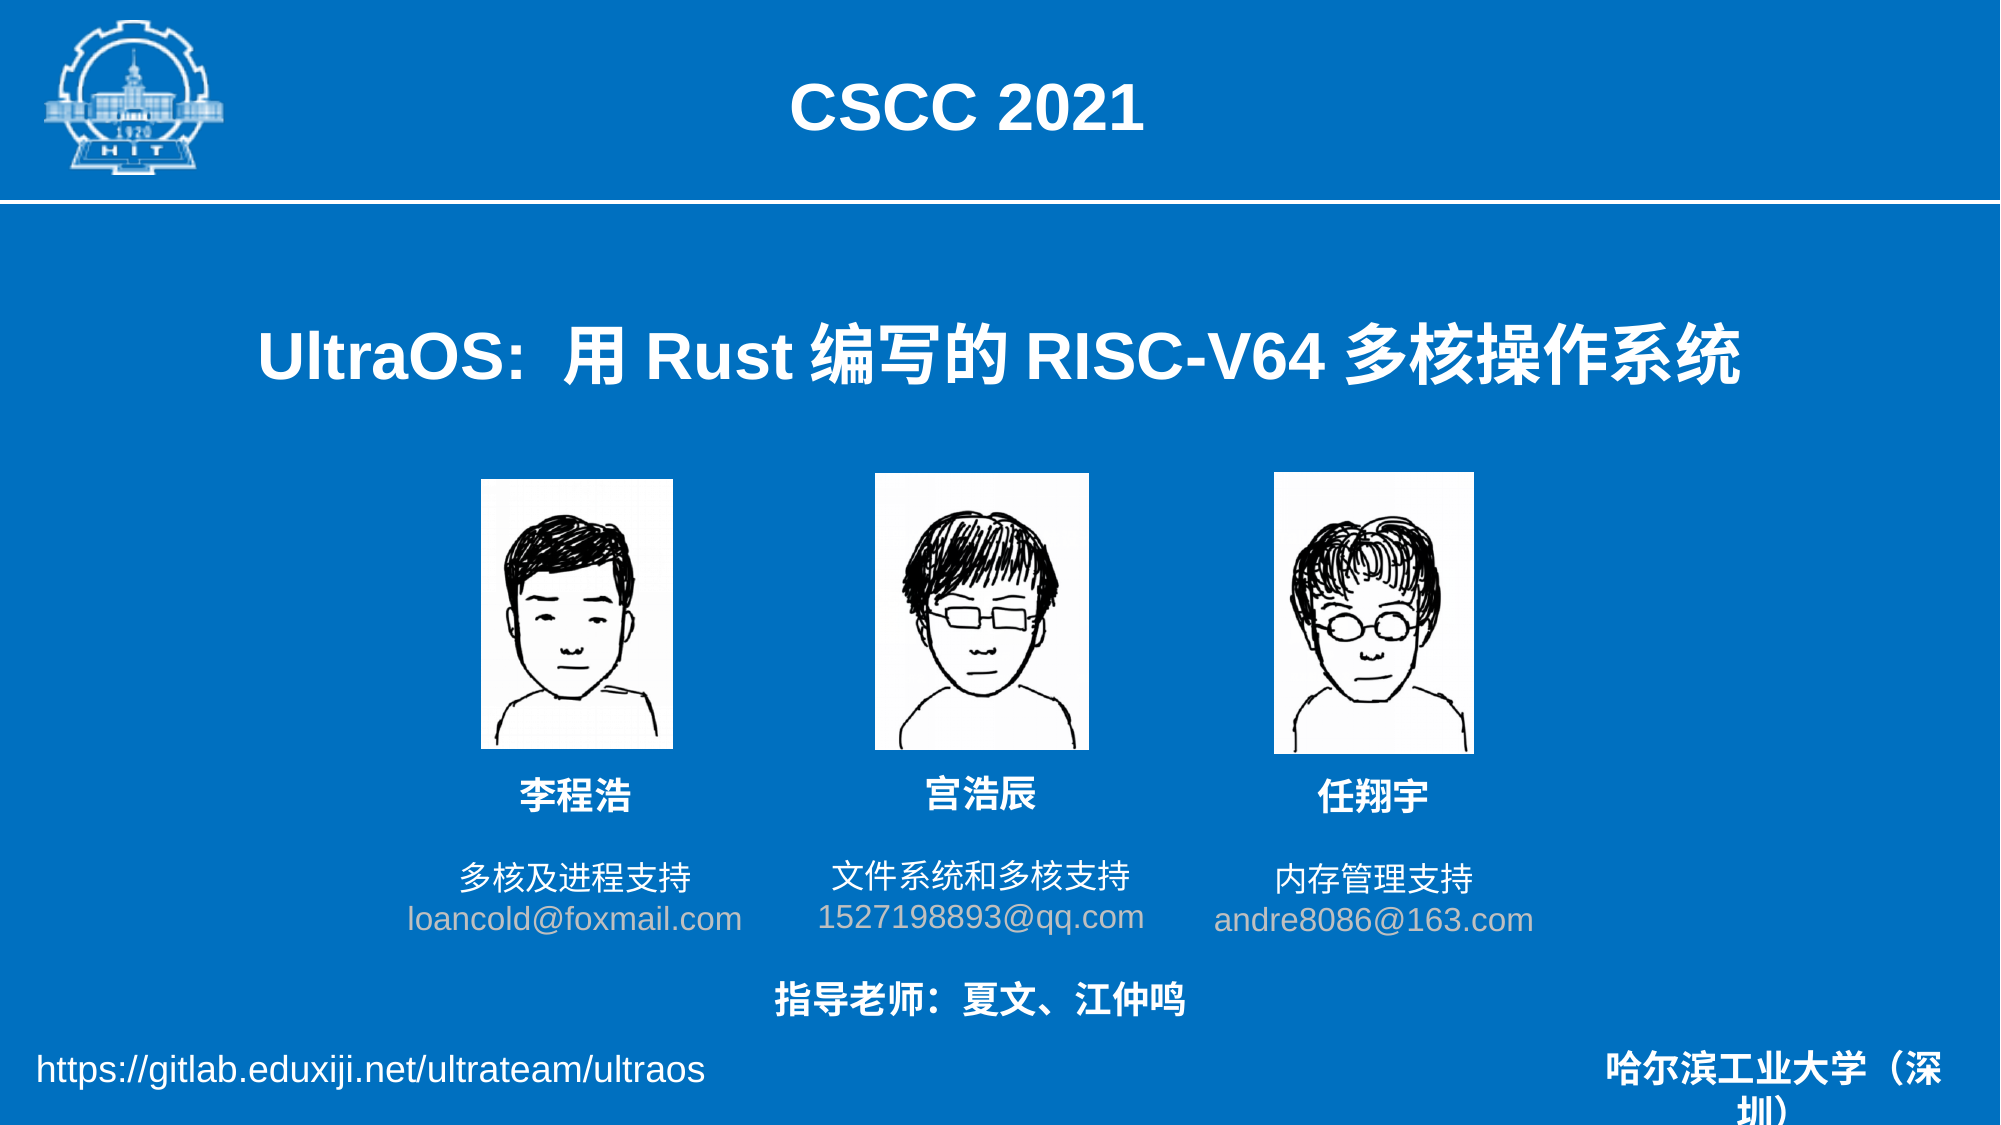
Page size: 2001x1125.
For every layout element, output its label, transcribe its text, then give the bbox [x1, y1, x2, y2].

picture [44, 20, 234, 190]
text_box CSCC 2021 [234, 43, 1825, 153]
text_box 哈尔滨工业大学（深圳） [1569, 1037, 1979, 1125]
text_box 李程浩 多核及进程支持 loancold@foxmail.com [353, 764, 798, 945]
picture [1274, 472, 1474, 754]
text_box 宫浩辰 文件系统和多核支持 1527198893@qq.com [759, 762, 1204, 942]
text_box 任翔宇 内存管理支持 andre8086@163.com [1152, 765, 1597, 985]
picture [481, 479, 673, 749]
picture [874, 473, 1089, 750]
text_box https://gitlab.eduxiji.net/ultrateam/ultraos [21, 1037, 1023, 1097]
title UltraOS: 用Rust编写的RISC-V64多核操作系统 [143, 262, 1857, 402]
text_box 指导老师：夏文、江仲鸣 [759, 968, 1204, 1028]
